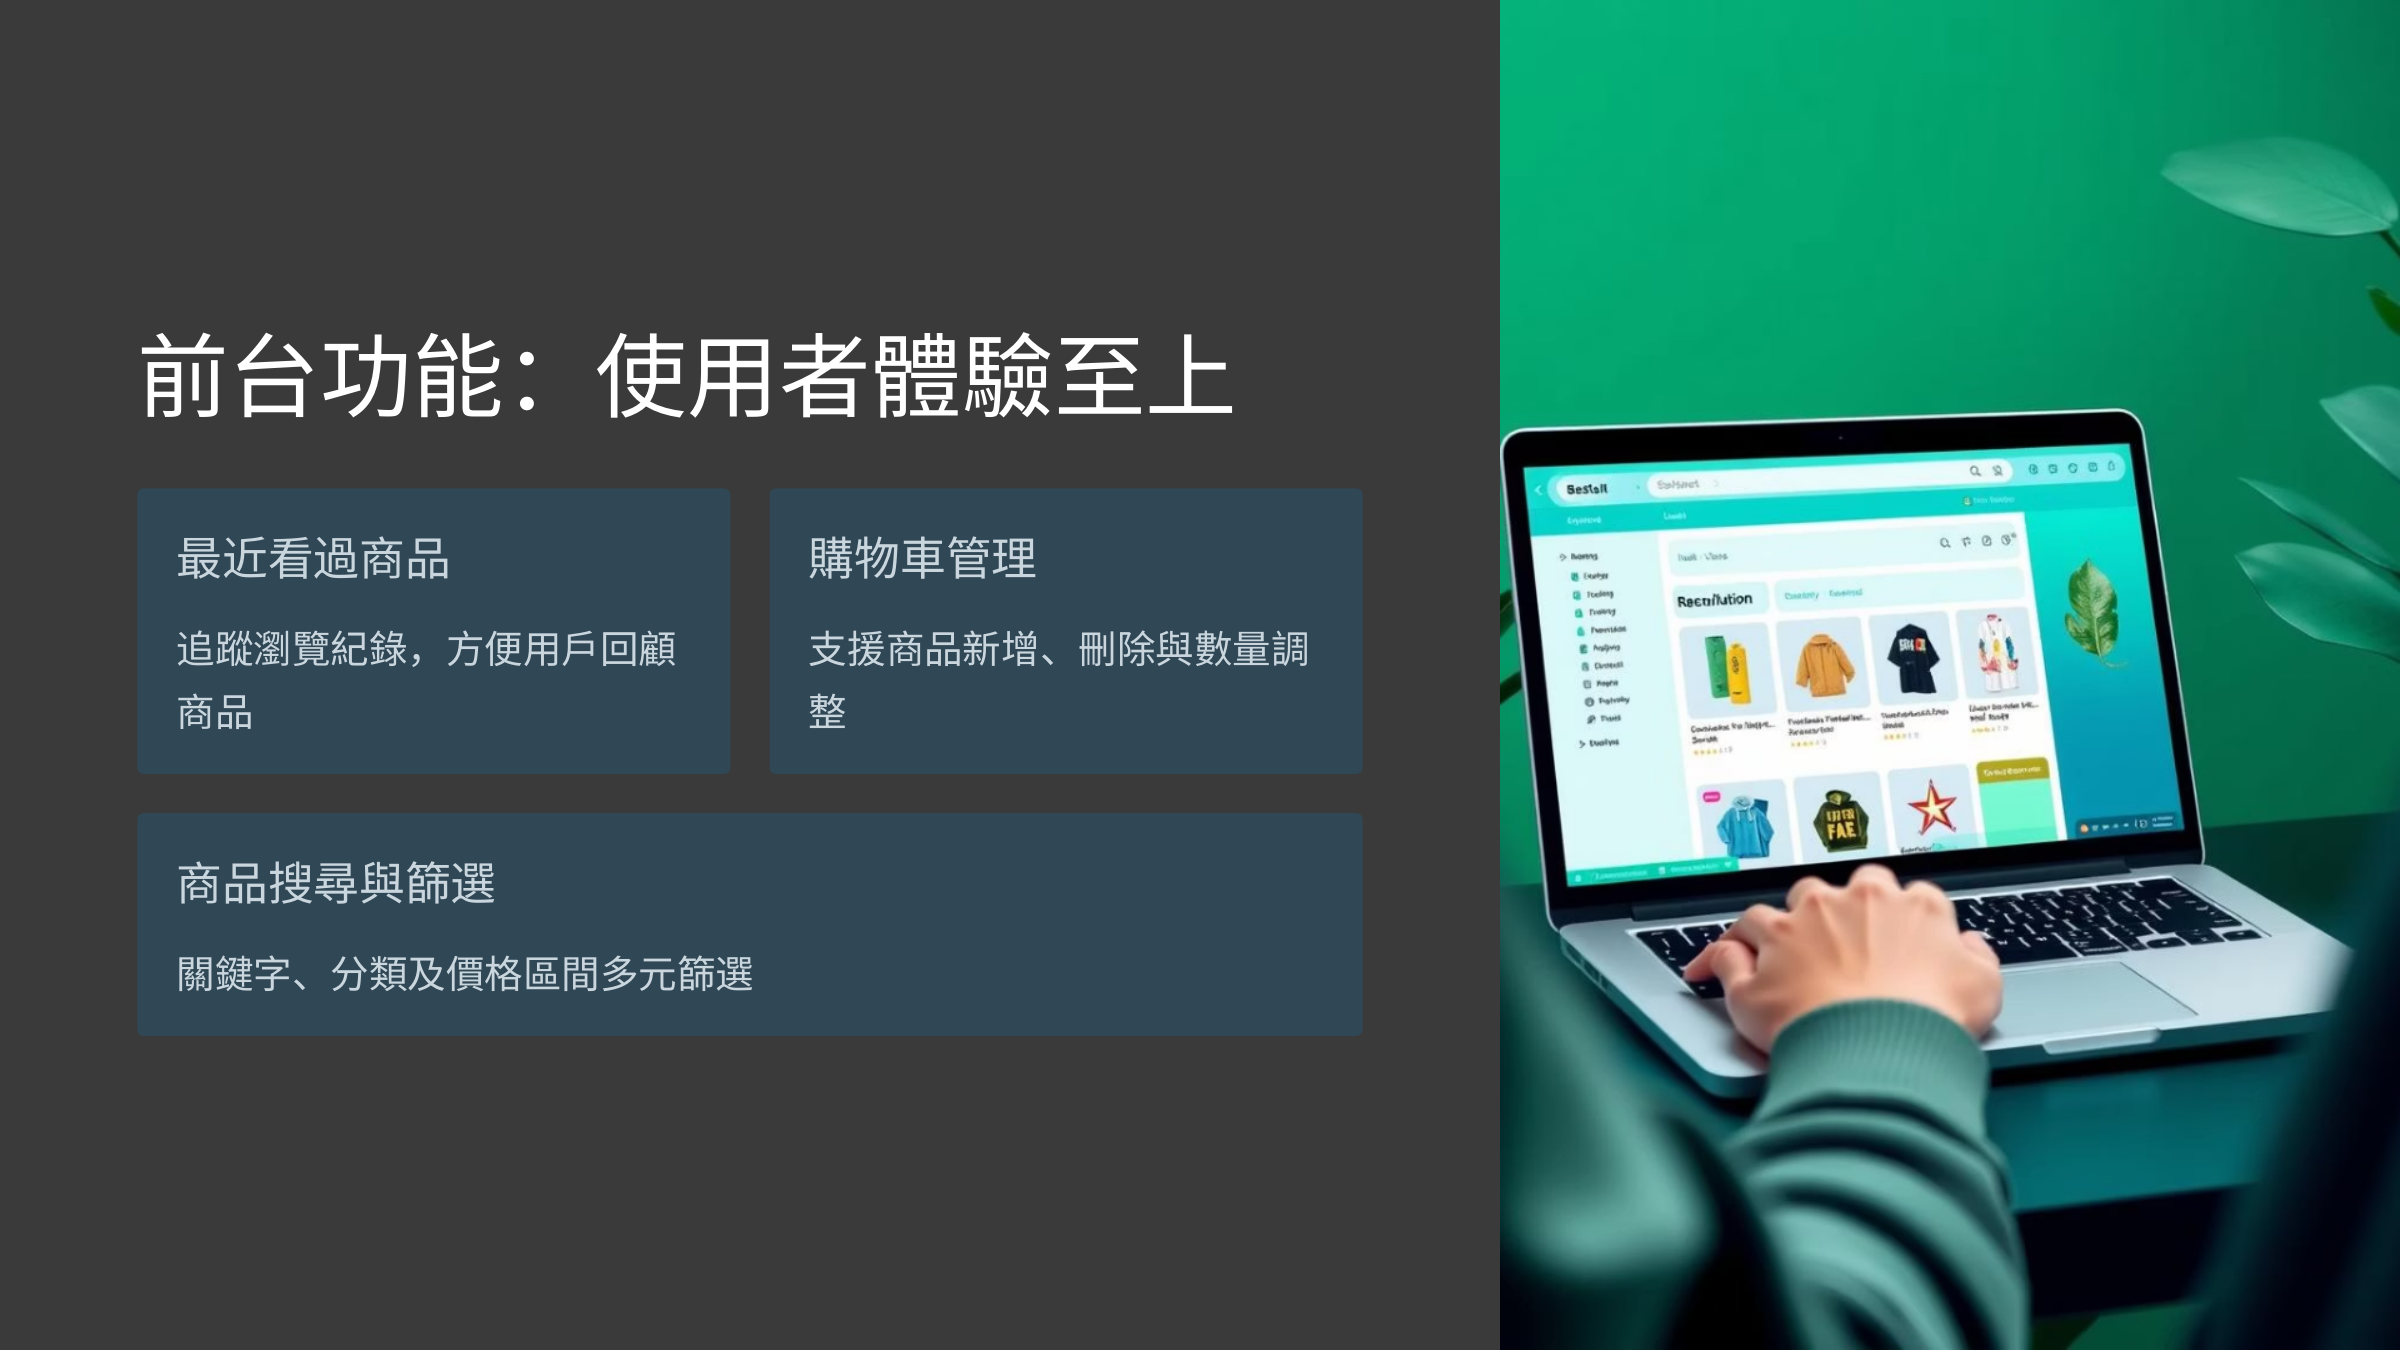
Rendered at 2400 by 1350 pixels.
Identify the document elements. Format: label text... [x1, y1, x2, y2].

text_box 前台功能：使用者體驗至上 [137, 314, 1246, 430]
text_box 支援商品新增、刪除與數量調整 [808, 608, 1324, 735]
text_box 購物車管理 [808, 527, 1271, 586]
text_box [137, 813, 1363, 1036]
text_box 商品搜尋與篩選 [176, 852, 639, 911]
picture [1499, 0, 2400, 1350]
text_box 最近看過商品 [176, 527, 639, 586]
text_box 追蹤瀏覽紀錄，方便用戶回顧商品 [176, 608, 692, 735]
text_box [769, 488, 1363, 774]
text_box [137, 488, 731, 774]
text_box 關鍵字、分類及價格區間多元篩選 [176, 933, 1324, 997]
